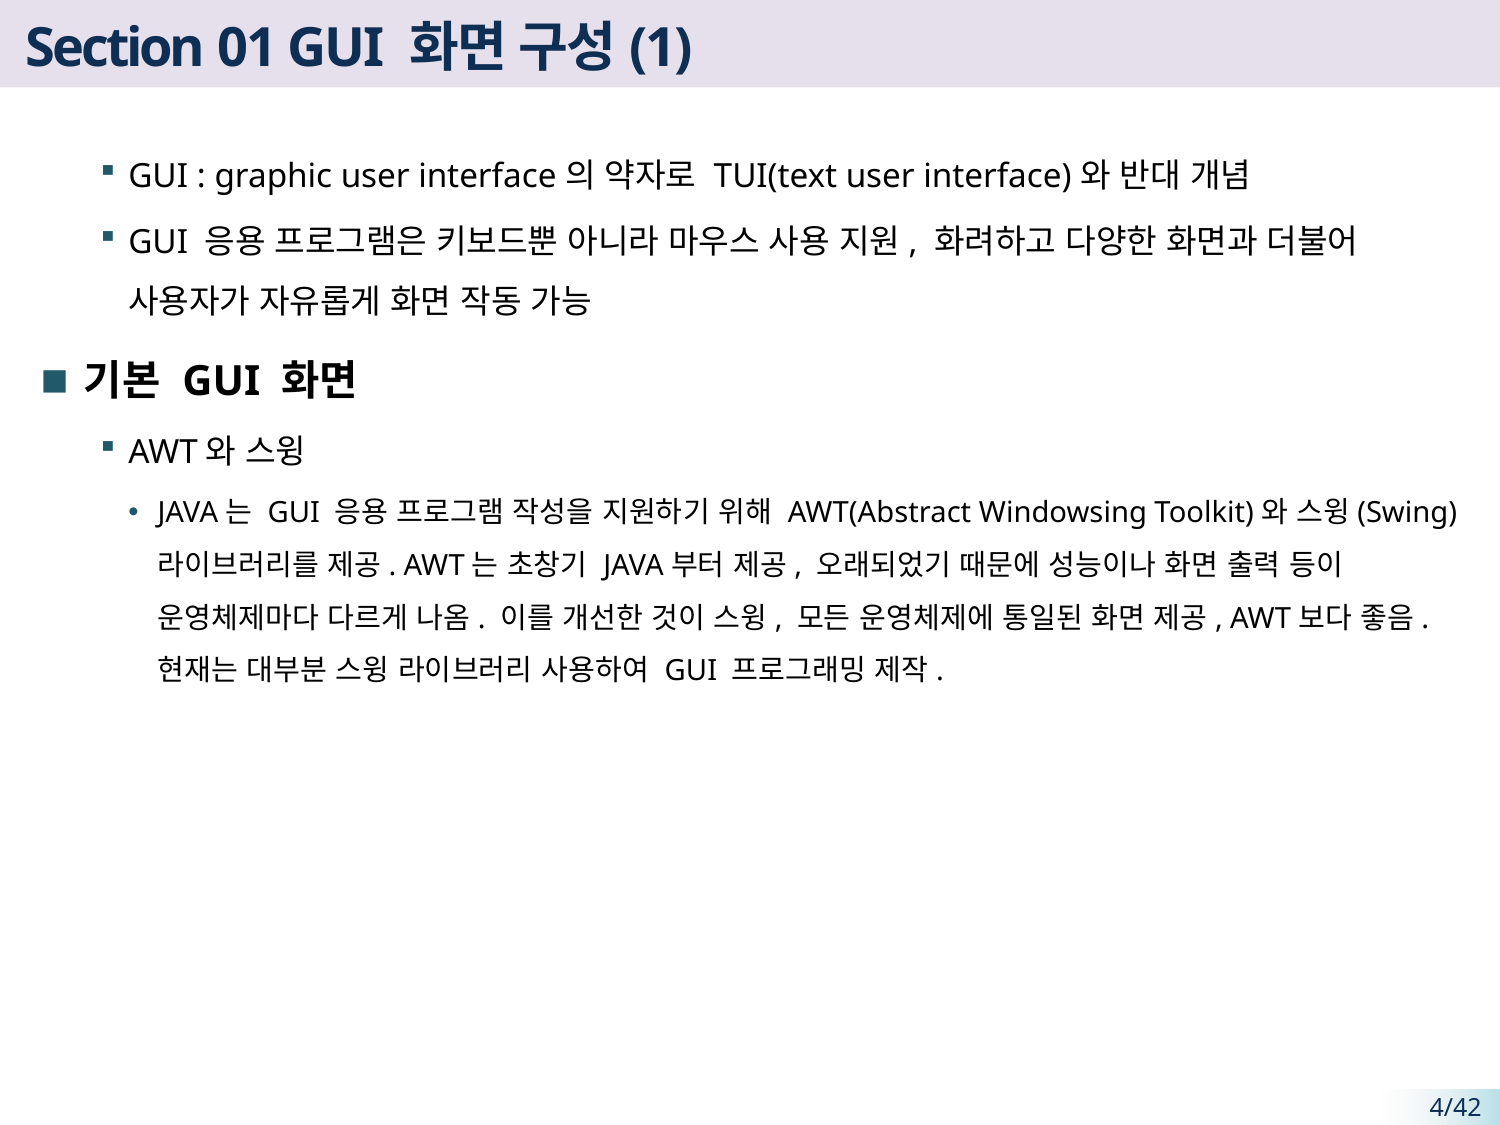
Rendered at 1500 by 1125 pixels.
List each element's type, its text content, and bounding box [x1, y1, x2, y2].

list GUI : graphic user interface의 약자로 TUI(text user interface)와 반대 개념 GUI 응용 프로그램은 키보드뿐 아니라 마우스 사용 지원, 화려하고 다양한 화면과 더불어 사용자가 자유롭게 화면 작동 가능 기본 GUI 화면 AWT와 스윙 JAVA는 GUI 응용 프로그램 작성을 지원하기 위해 AWT(Abstract Windowsing Toolkit)와 스윙(Swing) 라이브러리를 제공. AWT는 초창기 JAVA부터 제공, 오래되었기 때문에 성능이나 화면 출력 등이 운영체제마다 다르게 나옴. 이를 개선한 것이 스윙, 모든 운영체제에 통일된 화면 제공, AWT보다 좋음. 현재는 대부분 스윙 라이브러리 사용하여 GUI 프로그래밍 제작. [10, 126, 1481, 1057]
title Section 01 GUI 화면 구성(1) [10, 5, 1288, 84]
